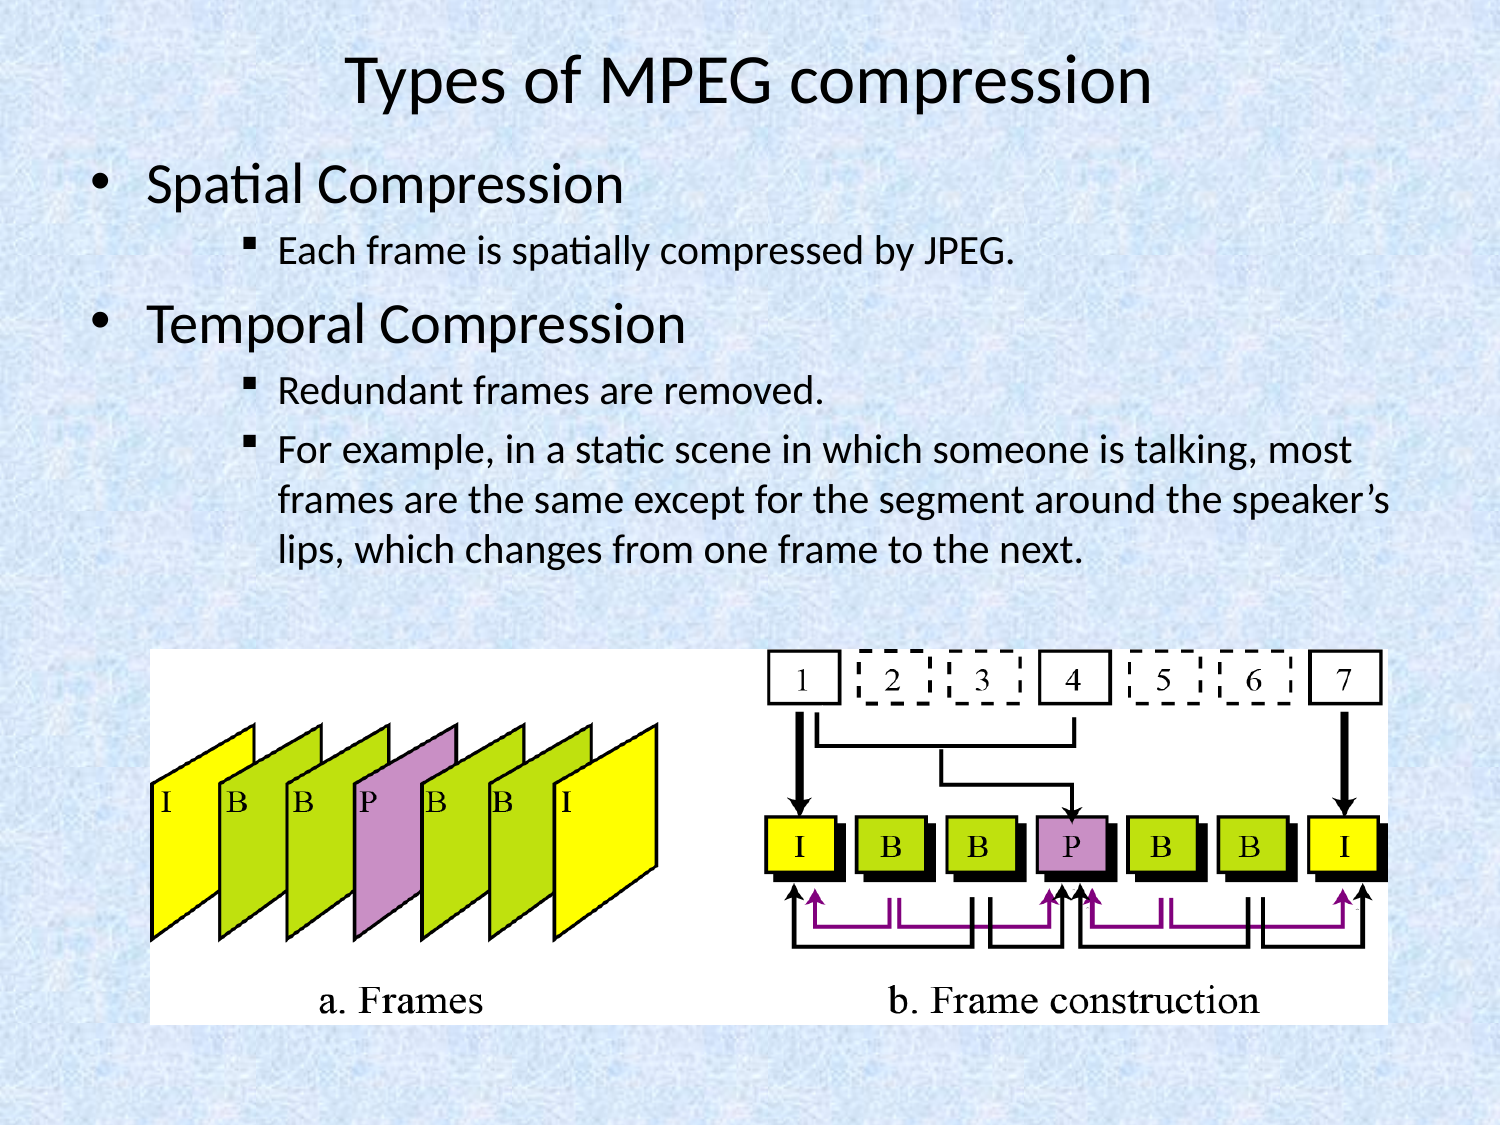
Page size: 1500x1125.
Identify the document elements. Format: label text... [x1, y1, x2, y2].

picture [0, 0, 1500, 1125]
title Types of MPEG compression [75, 24, 1425, 125]
list Spatial Compression Each frame is spatially compressed by JPEG. Temporal Compression Redundant frames are removed. For example, in a static scene in which someone is talking, most frames are the same except for the segment around the speaker’s lips, which changes from one frame to the next. [75, 137, 1425, 1063]
